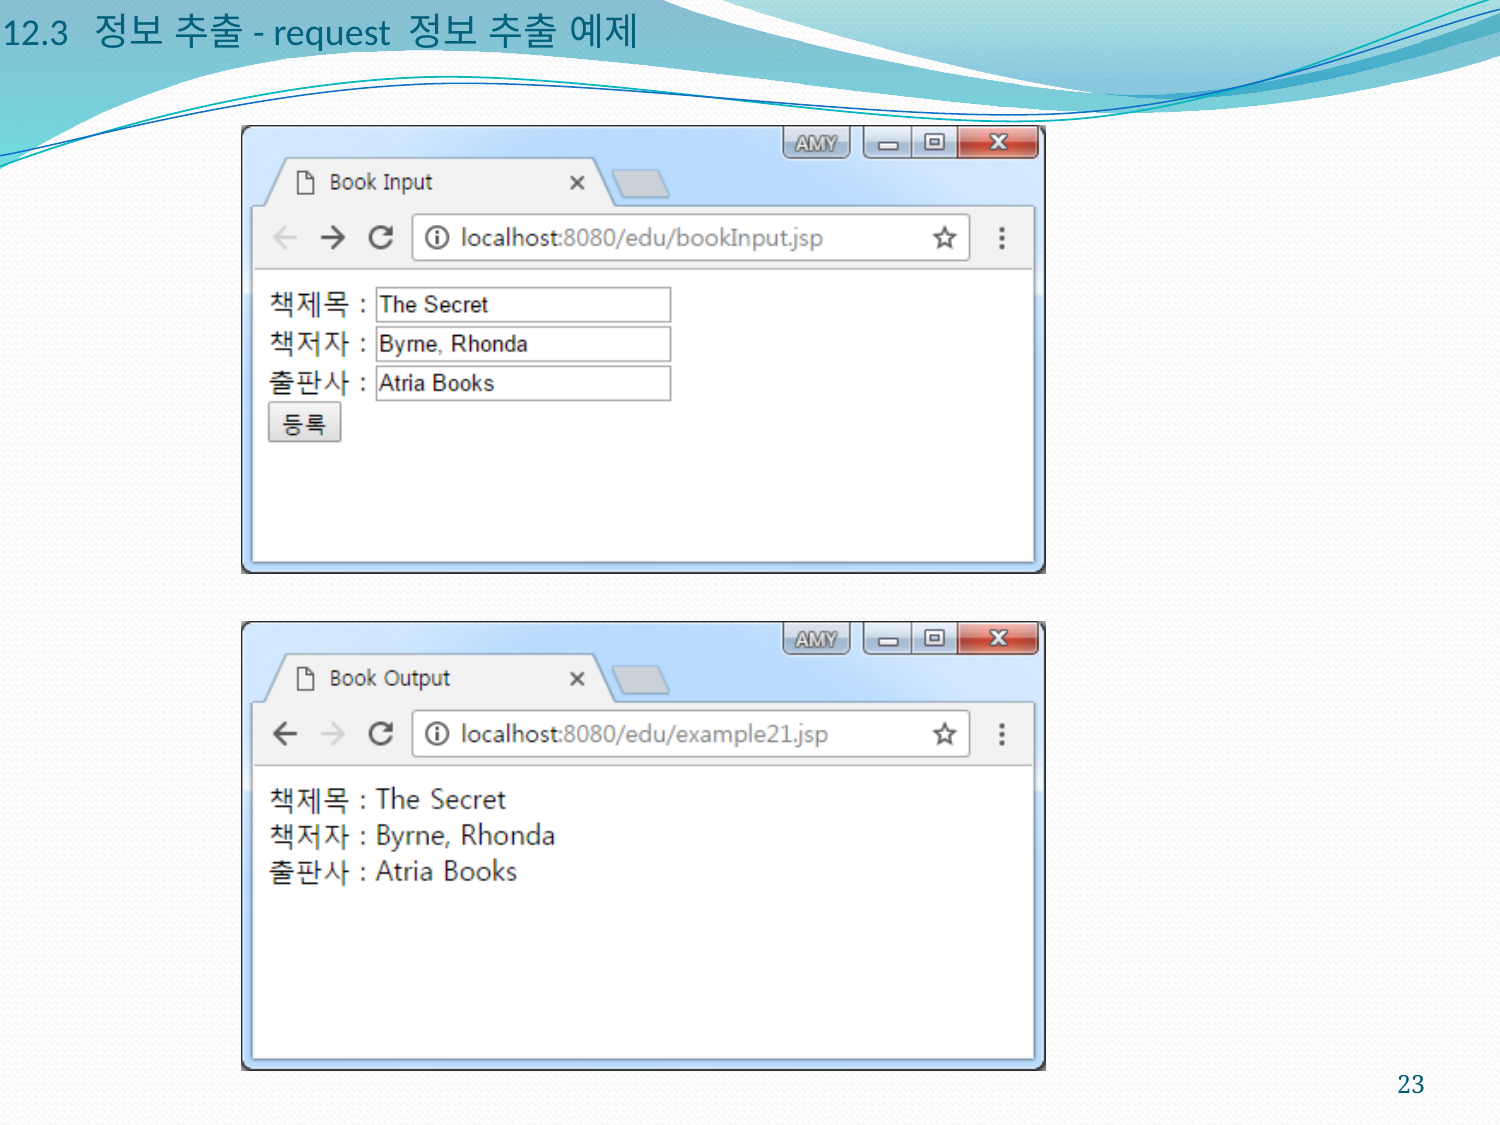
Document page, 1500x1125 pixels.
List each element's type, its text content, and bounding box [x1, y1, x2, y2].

slide_number 23 [1299, 1042, 1425, 1103]
picture [240, 125, 1046, 575]
text_box 12.3 정보 추출- request 정보 추출 예제 [1, 0, 1365, 54]
picture [240, 621, 1046, 1071]
